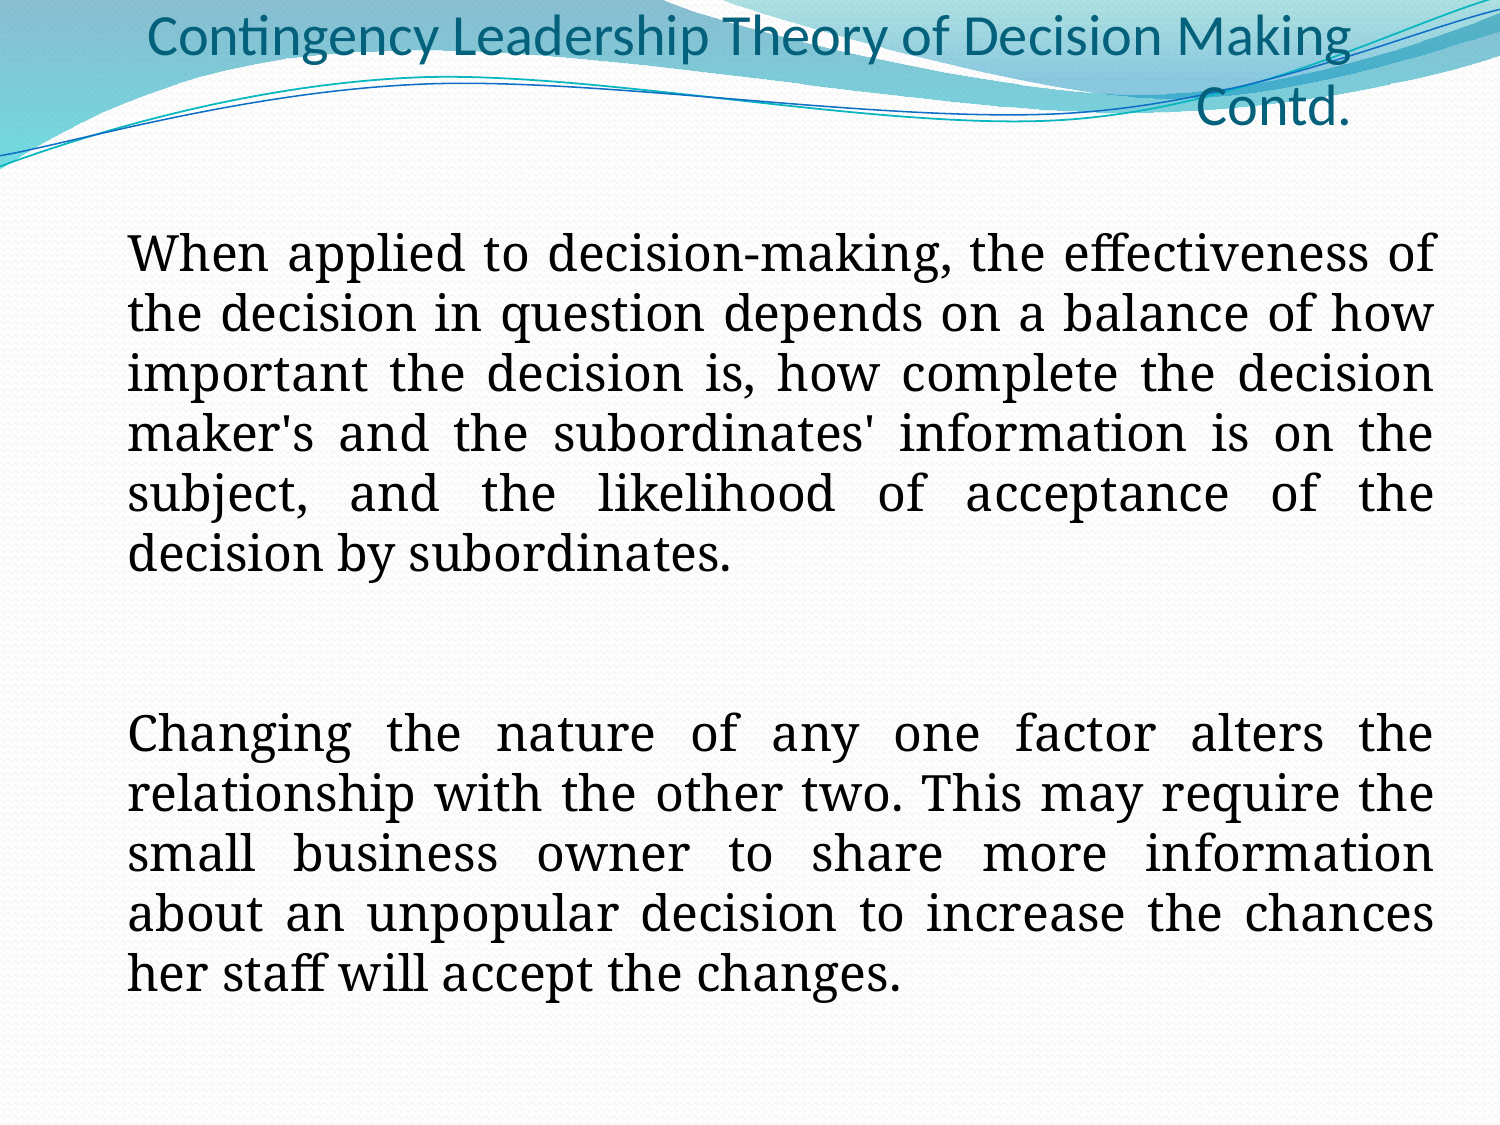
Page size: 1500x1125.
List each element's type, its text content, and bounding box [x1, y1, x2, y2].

text_box When applied to decision-making, the effectiveness of the decision in question depends on a balance of how important the decision is, how complete the decision maker's and the subordinates' information is on the subject, and the likelihood of acceptance of the decision by subordinates. Changing the nature of any one factor alters the relationship with the other two. This may require the small business owner to share more information about an unpopular decision to increase the chances her staff will accept the changes. [112, 214, 1450, 1125]
title Contingency Leadership Theory of Decision Making Contd. [75, 0, 1438, 138]
